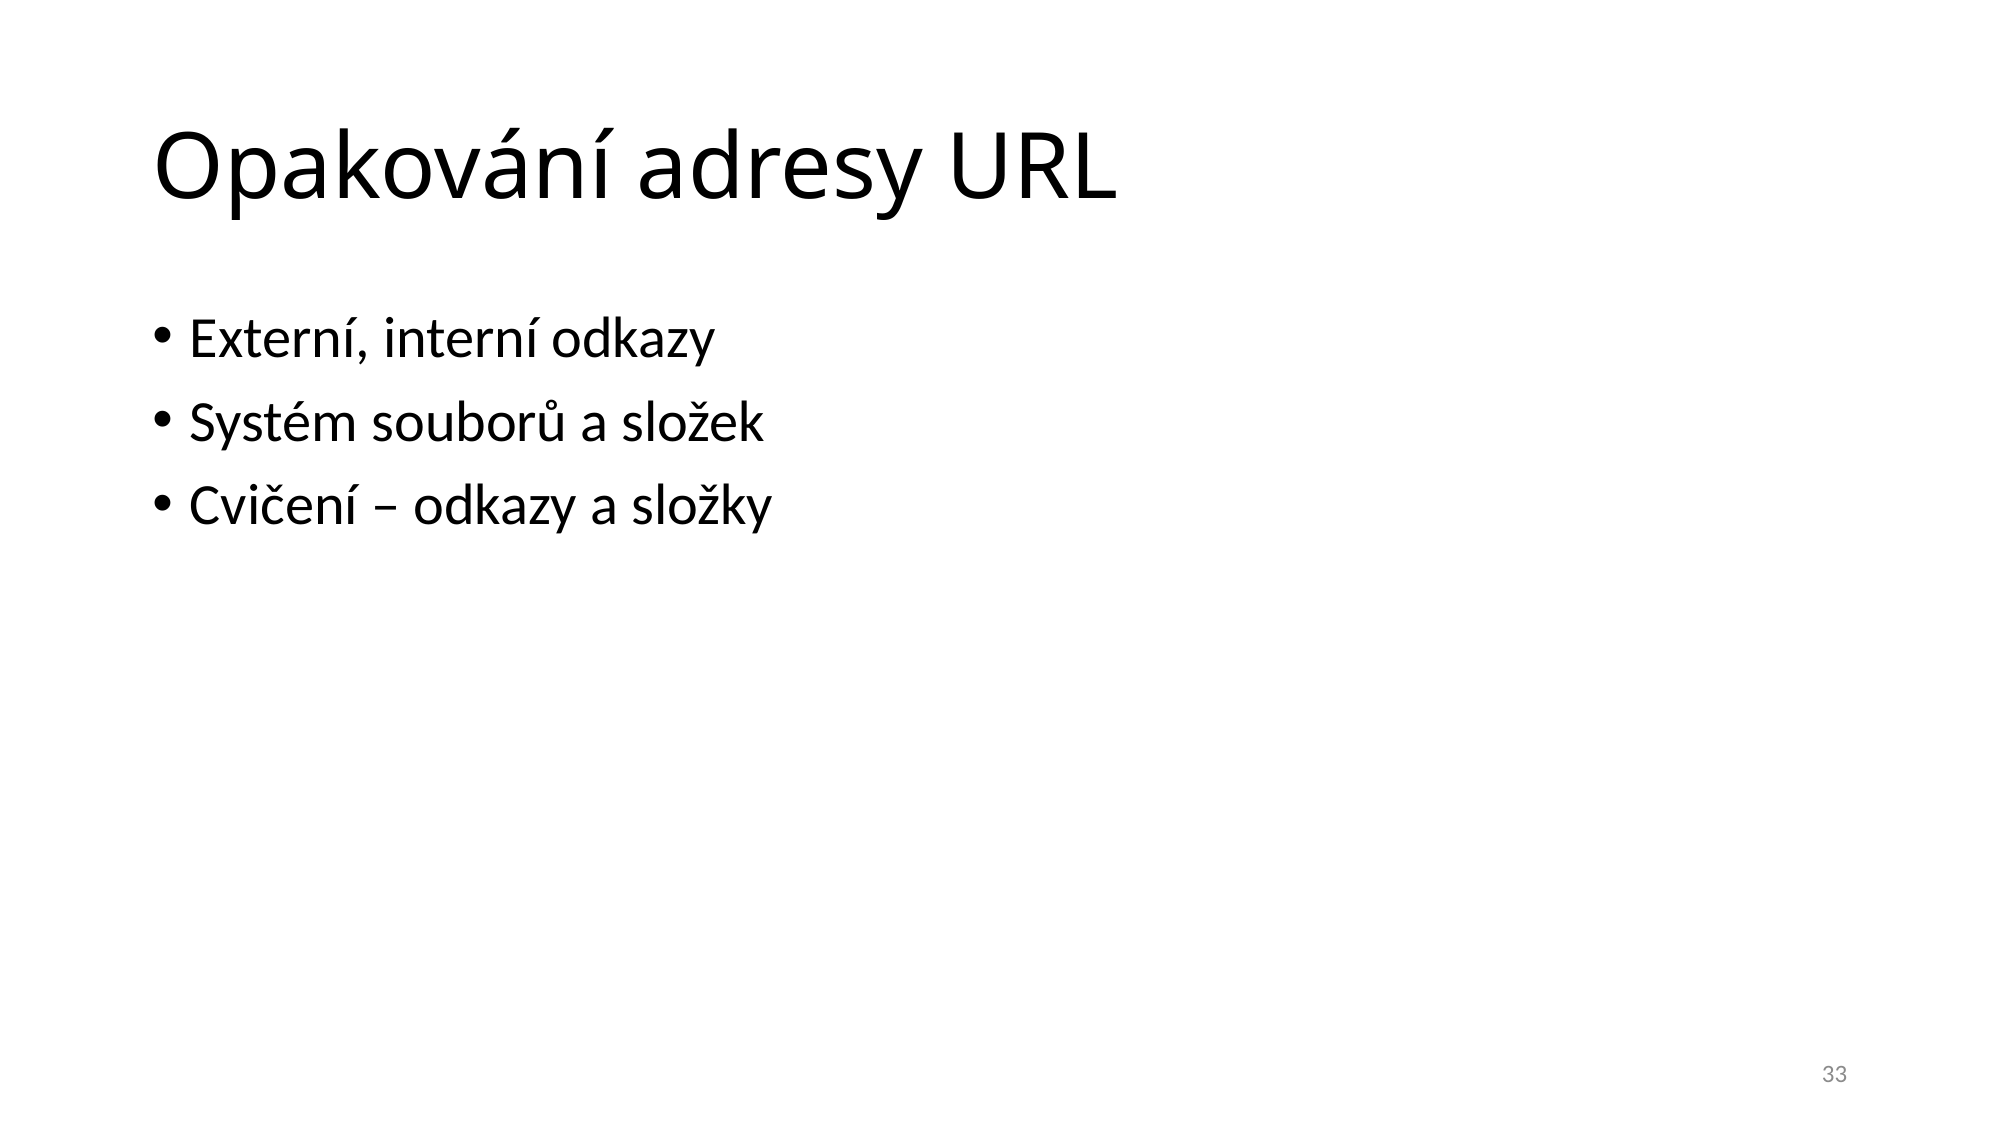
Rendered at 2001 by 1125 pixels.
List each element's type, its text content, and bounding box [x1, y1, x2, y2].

list Externí, interní odkazy Systém souborů a složek Cvičení – odkazy a složky [137, 299, 1863, 1014]
slide_number 33 [1412, 1042, 1863, 1103]
title Opakování adresy URL [137, 59, 1863, 278]
